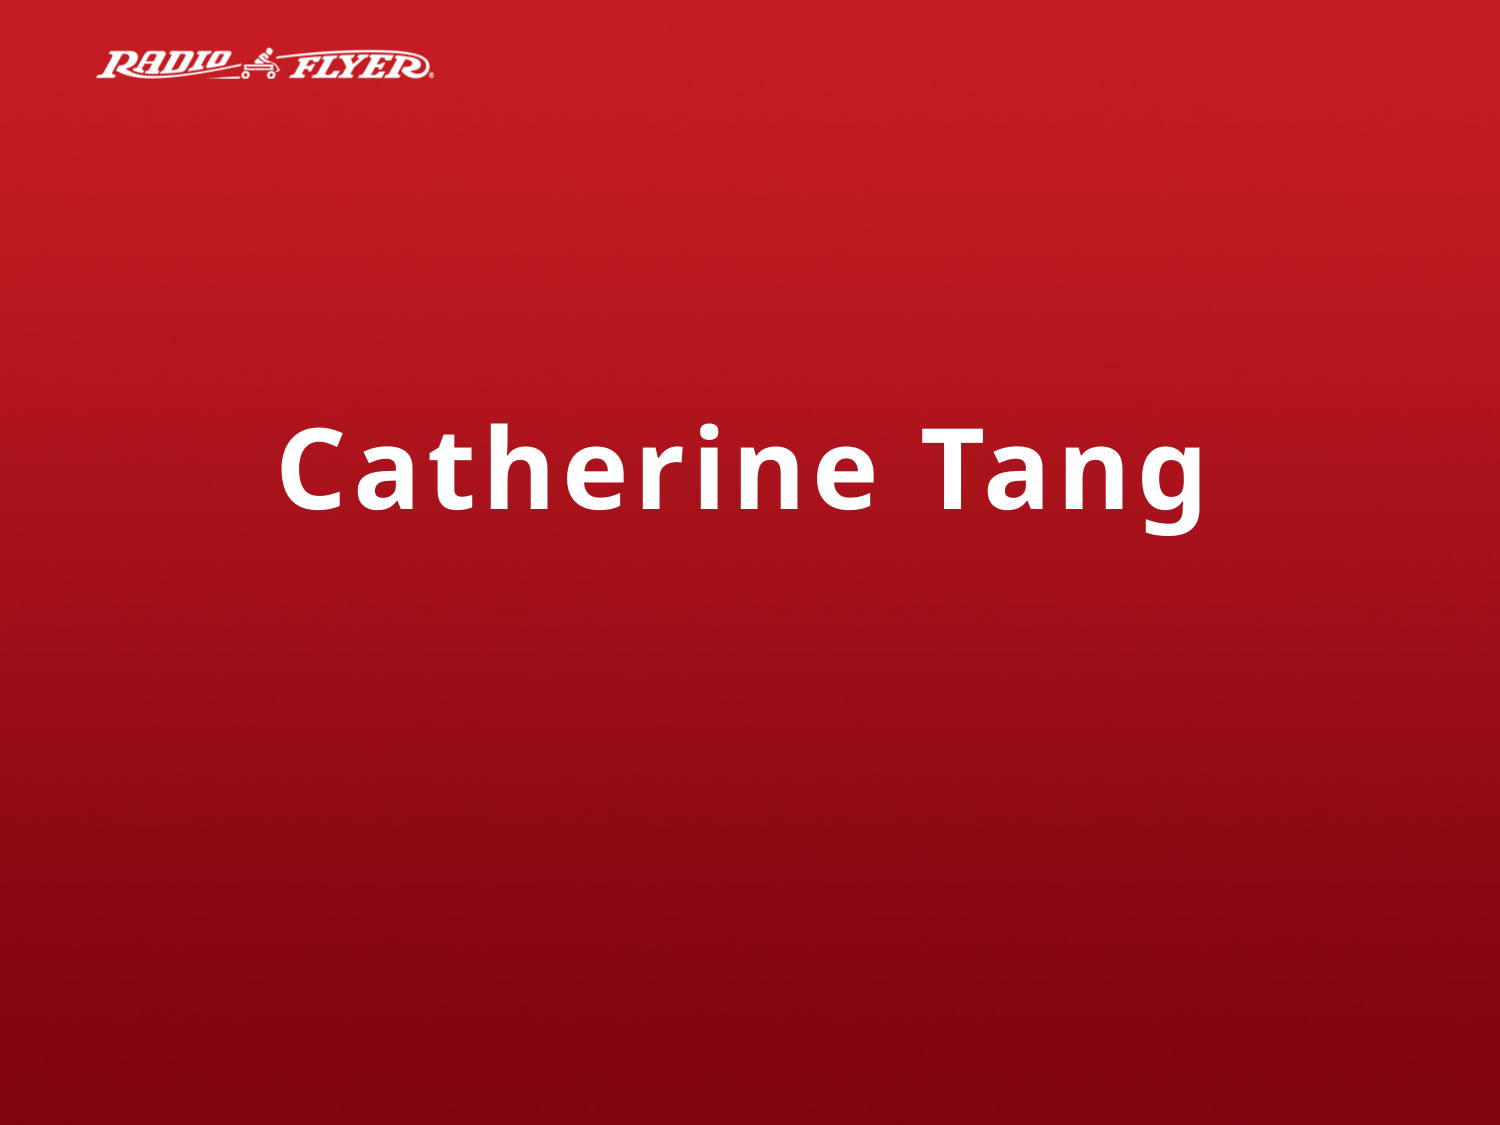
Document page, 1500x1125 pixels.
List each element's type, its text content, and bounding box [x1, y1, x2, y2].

picture [0, 0, 1500, 1125]
title Catherine Tang [102, 389, 1384, 736]
